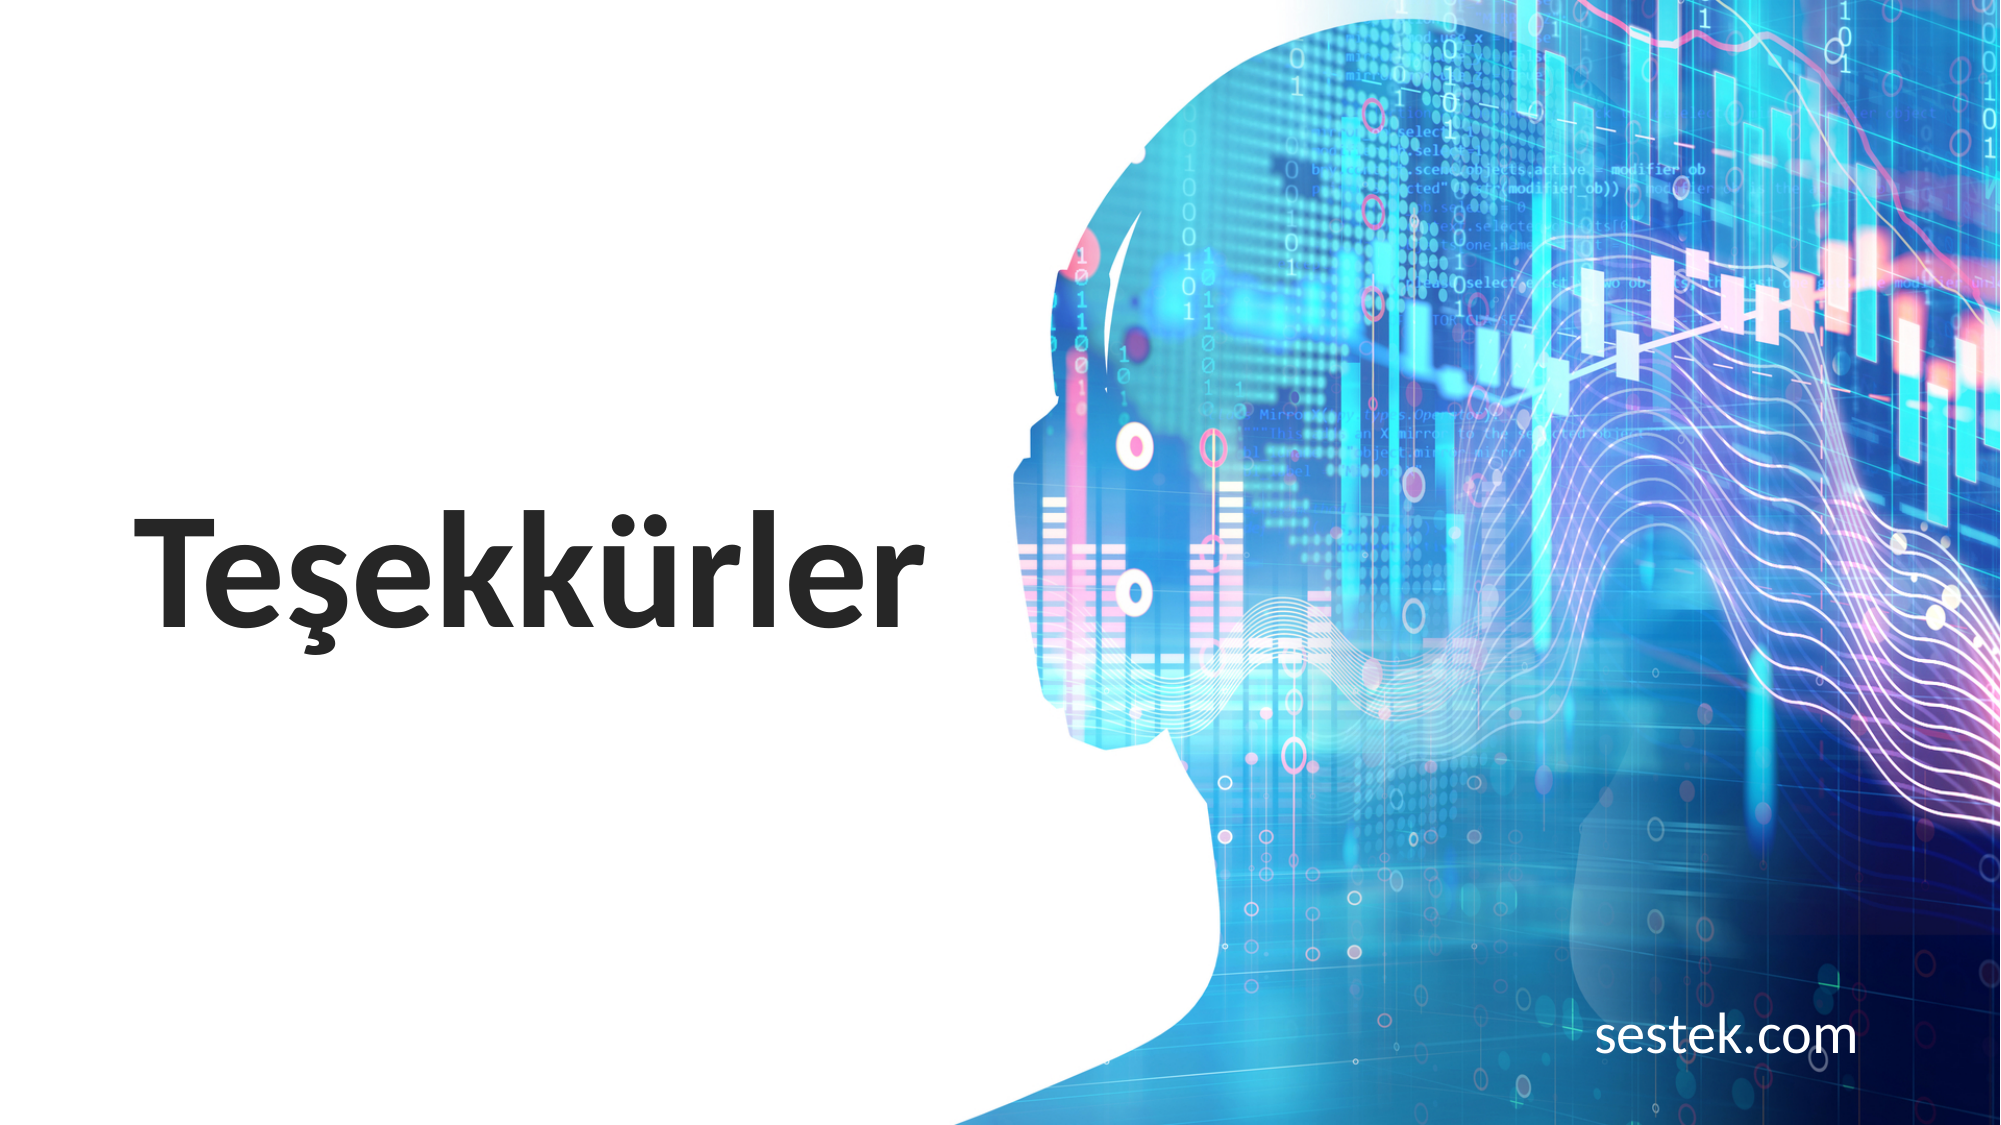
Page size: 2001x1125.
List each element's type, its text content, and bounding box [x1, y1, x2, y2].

text_box Teşekkürler [118, 453, 391, 669]
picture [391, 0, 2000, 1125]
